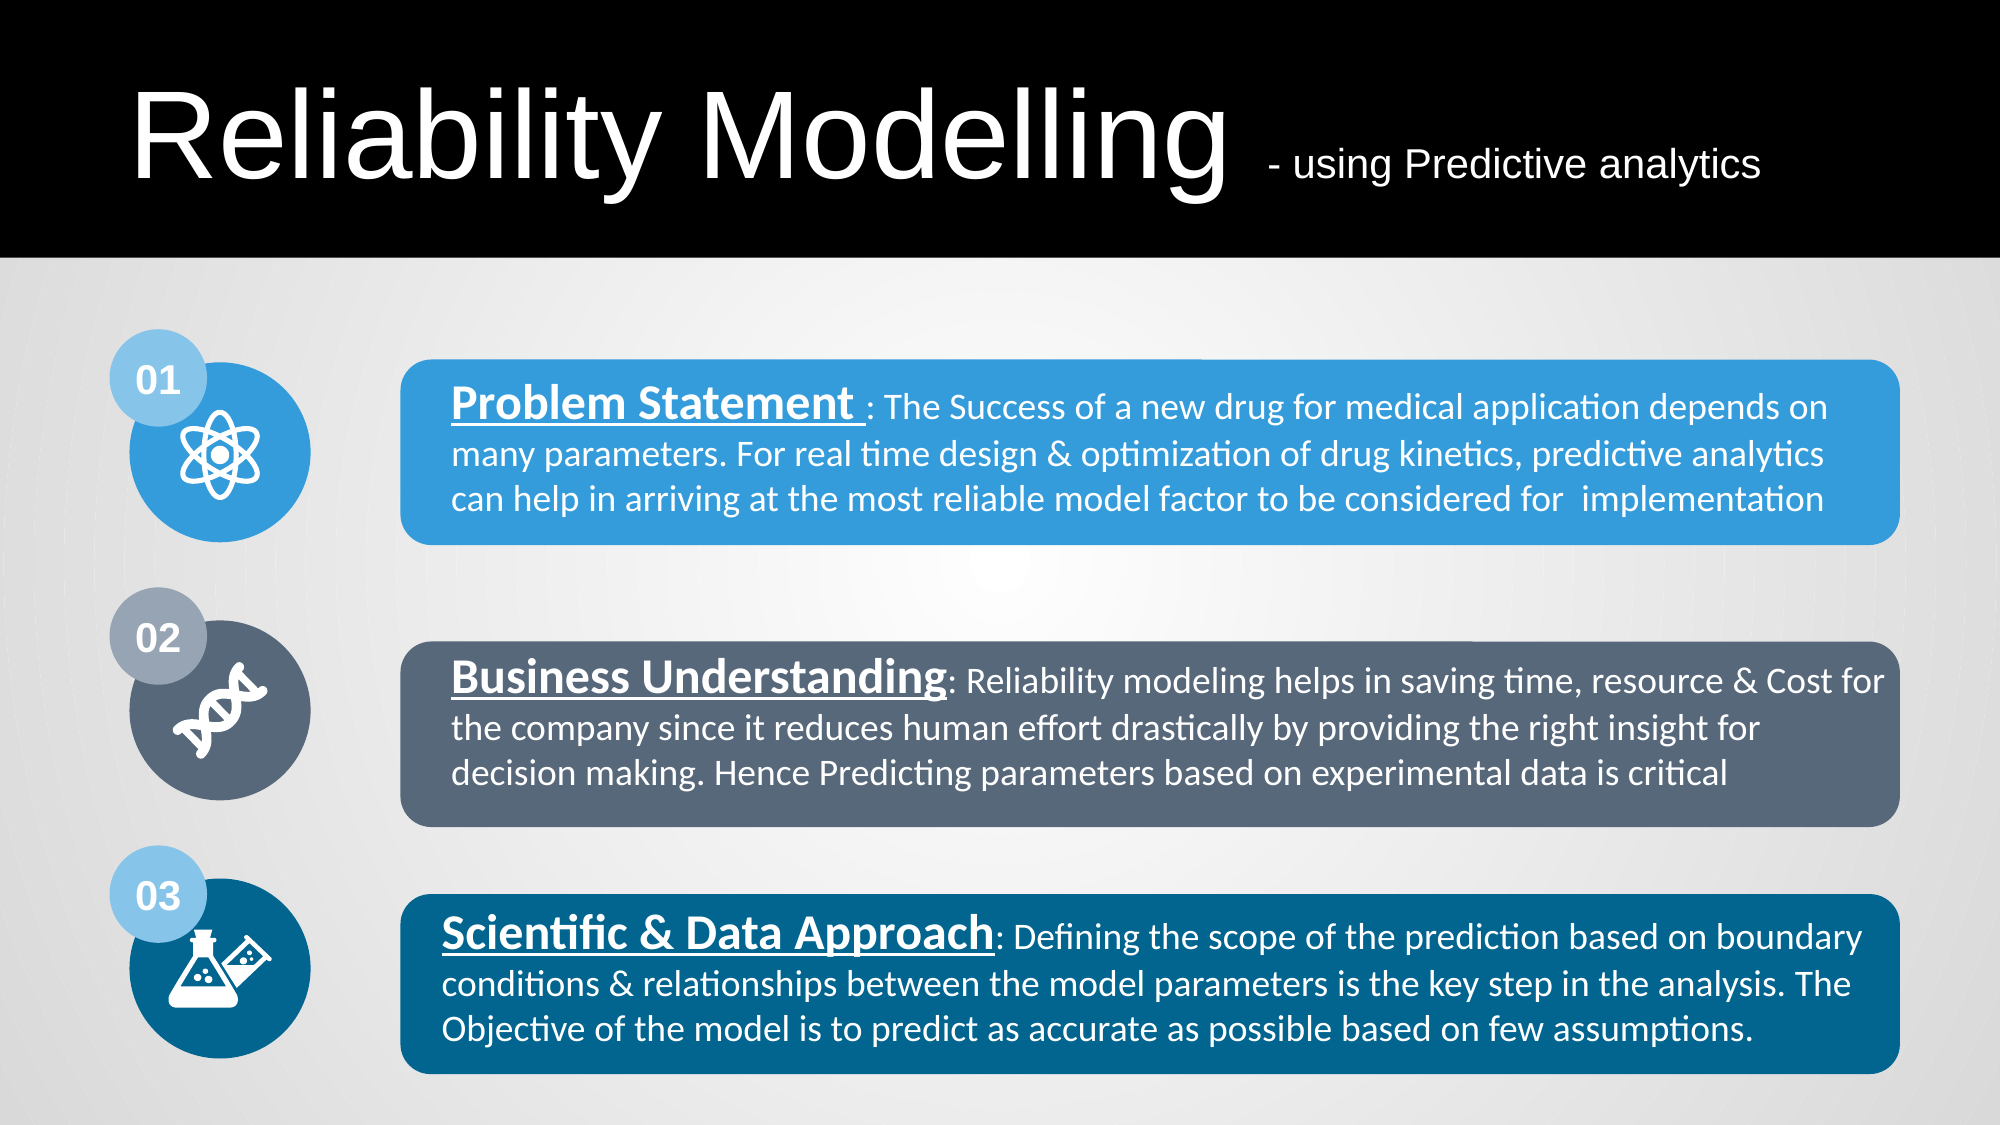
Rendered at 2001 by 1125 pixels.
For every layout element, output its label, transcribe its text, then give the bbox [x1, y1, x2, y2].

text_box [0, 0, 2000, 259]
text_box 01 [108, 328, 209, 428]
text_box [399, 358, 1899, 547]
text_box [128, 361, 312, 544]
text_box Scientific & Data Approach: Defining the scope of the prediction based on boundary conditions & relationships between the model parameters is the key step in the analysis. The Objective of the model is to predict as accurate as possible based on few assumptions. [426, 891, 1891, 1057]
text_box 02 [108, 586, 209, 686]
text_box [221, 935, 272, 988]
text_box Problem Statement : The Success of a new drug for medical application depends on many parameters. For real time design & optimization of drug kinetics, predictive analytics can help in arriving at the most reliable model factor to be considered for implementation [436, 362, 1900, 527]
text_box 03 [108, 844, 209, 944]
text_box Reliability Modelling - using Predictive analytics [112, 63, 1887, 195]
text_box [180, 409, 260, 500]
text_box [172, 662, 268, 759]
text_box [128, 619, 312, 802]
text_box [168, 929, 238, 1008]
text_box Business Understanding: Reliability modeling helps in saving time, resource & Cost for the company since it reduces human effort drastically by providing the right insight for decision making. Hence Predicting parameters based on experimental data is critical [436, 635, 1900, 801]
text_box [399, 640, 1901, 829]
text_box [399, 893, 1901, 1076]
text_box [128, 877, 312, 1060]
